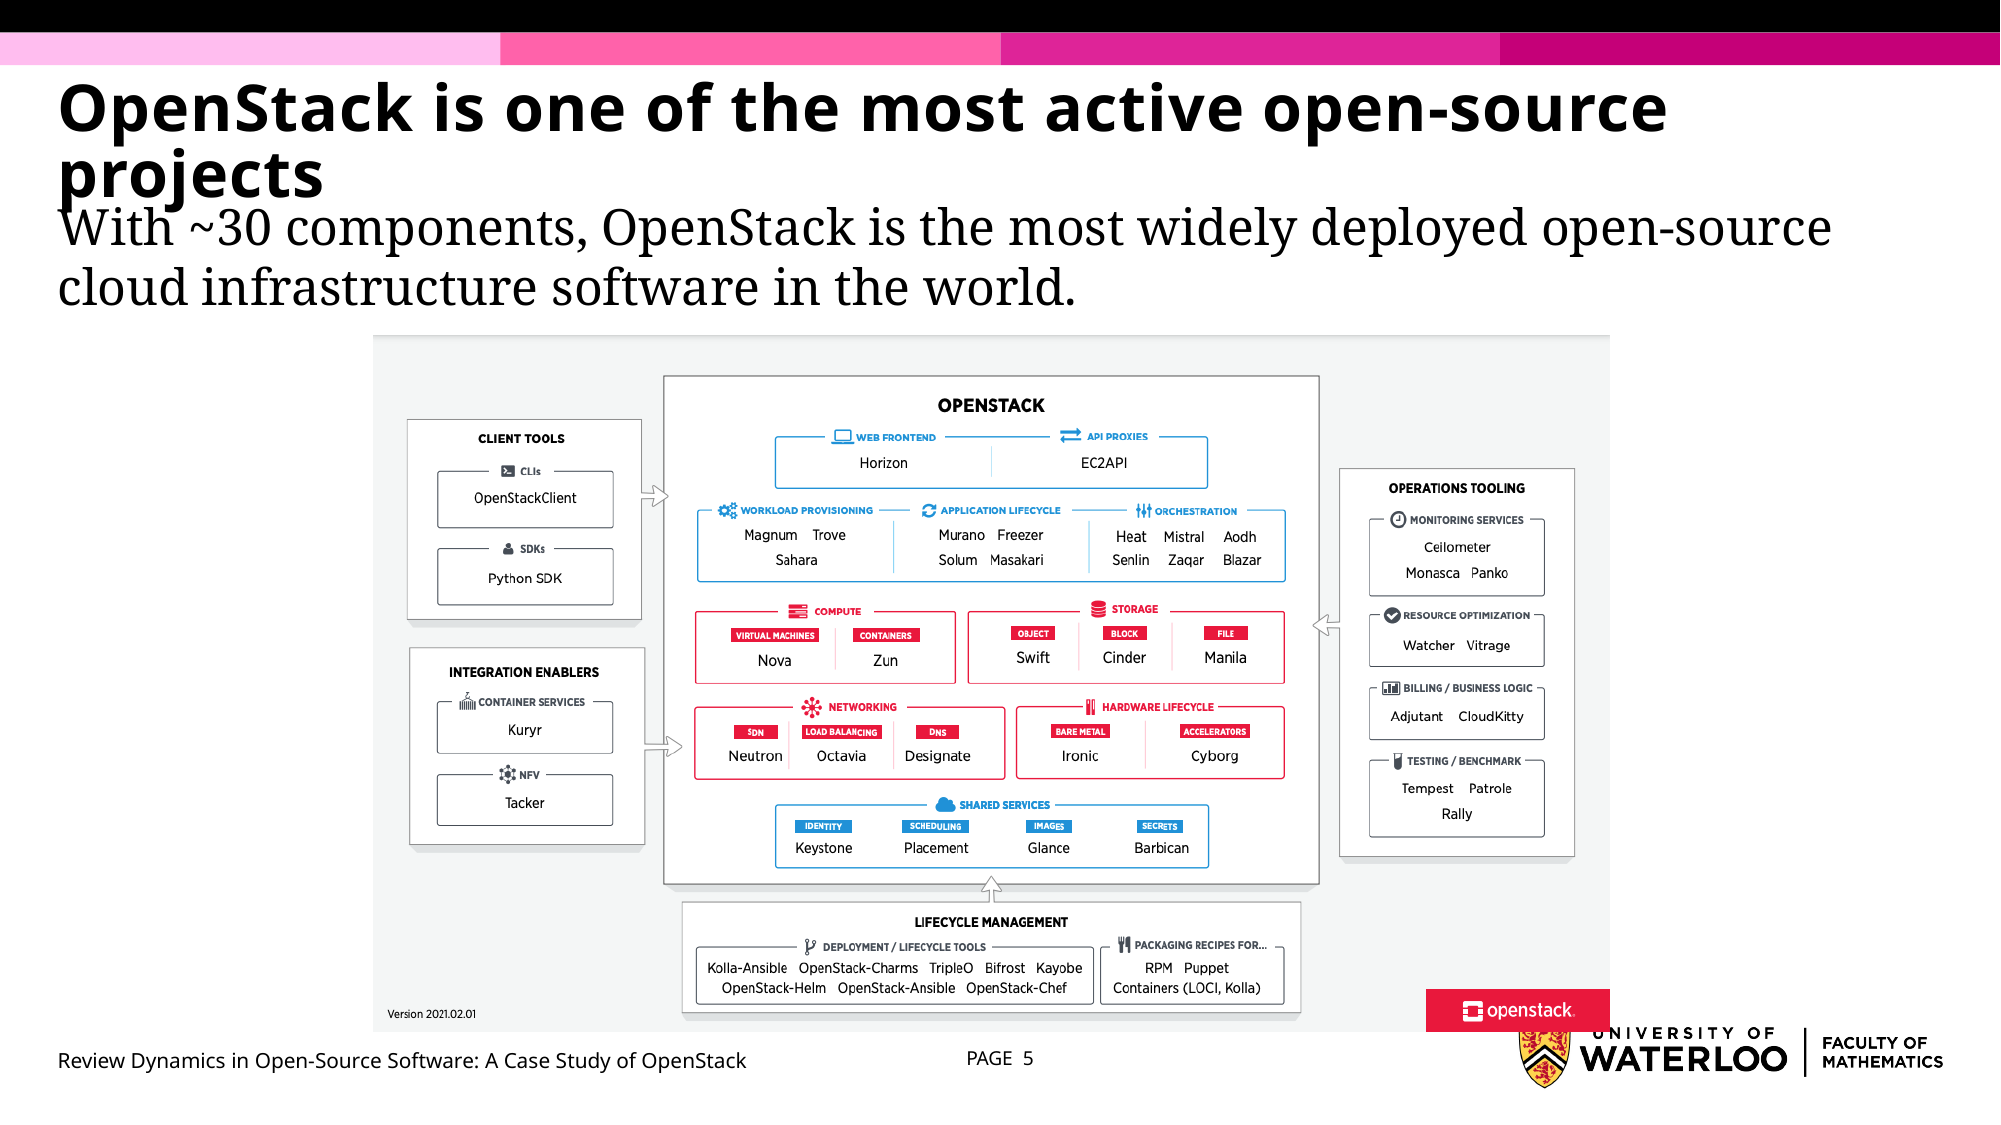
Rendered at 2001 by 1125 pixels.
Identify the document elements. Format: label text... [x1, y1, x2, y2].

slide_number PAGE 5 [916, 1039, 1084, 1081]
list With ~30 components, OpenStack is the most widely deployed open-source cloud infrastructure software in the world. [42, 182, 1941, 330]
footer Review Dynamics in Open-Source Software: A Case Study of OpenStack [42, 1039, 900, 1081]
picture [373, 335, 2000, 1125]
title OpenStack is one of the most active open-source projects [42, 71, 1941, 182]
